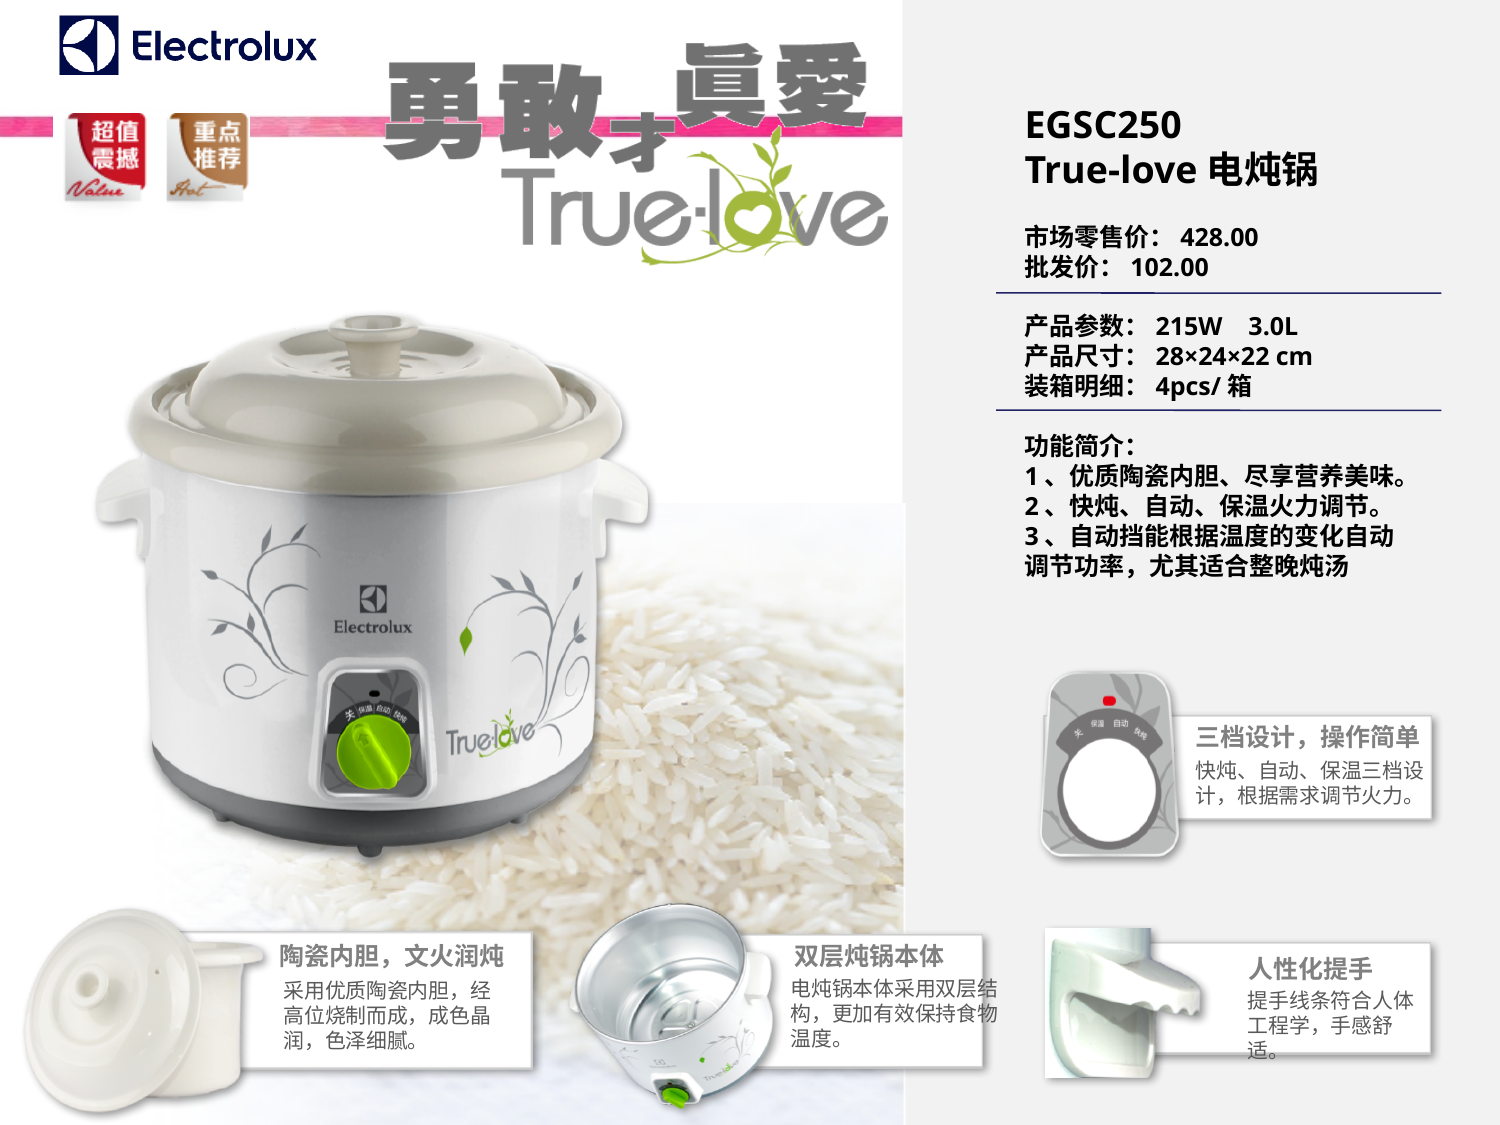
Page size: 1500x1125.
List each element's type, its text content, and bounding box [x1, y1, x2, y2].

text_box [900, 0, 1500, 1125]
picture [0, 0, 906, 1125]
text_box EGSC250 True-love电炖锅 市场零售价：428.00 批发价：102.00 产品参数：215W 3.0L 产品尺寸：28×24×22 cm 装箱明细：4pcs/箱 功能简介： 1、优质陶瓷内胆、尽享营养美味。 2、快炖、自动、保温火力调节。 3、自动挡能根据温度的变化自动 调节功率，尤其适合整晚炖汤 [1009, 93, 1441, 292]
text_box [1045, 928, 1431, 1078]
text_box EGSC250 True-love电炖锅 市场零售价：428.00 批发价：102.00 产品参数：215W 3.0L 产品尺寸：28×24×22 cm 装箱明细：4pcs/箱 功能简介： 1、优质陶瓷内胆、尽享营养美味。 2、快炖、自动、保温火力调节。 3、自动挡能根据温度的变化自动 调节功率，尤其适合整晚炖汤 [1009, 300, 1441, 409]
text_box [560, 892, 1015, 1118]
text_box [1033, 609, 1444, 892]
text_box EGSC250 True-love电炖锅 市场零售价：428.00 批发价：102.00 产品参数：215W 3.0L 产品尺寸：28×24×22 cm 装箱明细：4pcs/箱 功能简介： 1、优质陶瓷内胆、尽享营养美味。 2、快炖、自动、保温火力调节。 3、自动挡能根据温度的变化自动 调节功率，尤其适合整晚炖汤 [1009, 417, 1441, 623]
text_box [17, 904, 534, 1116]
